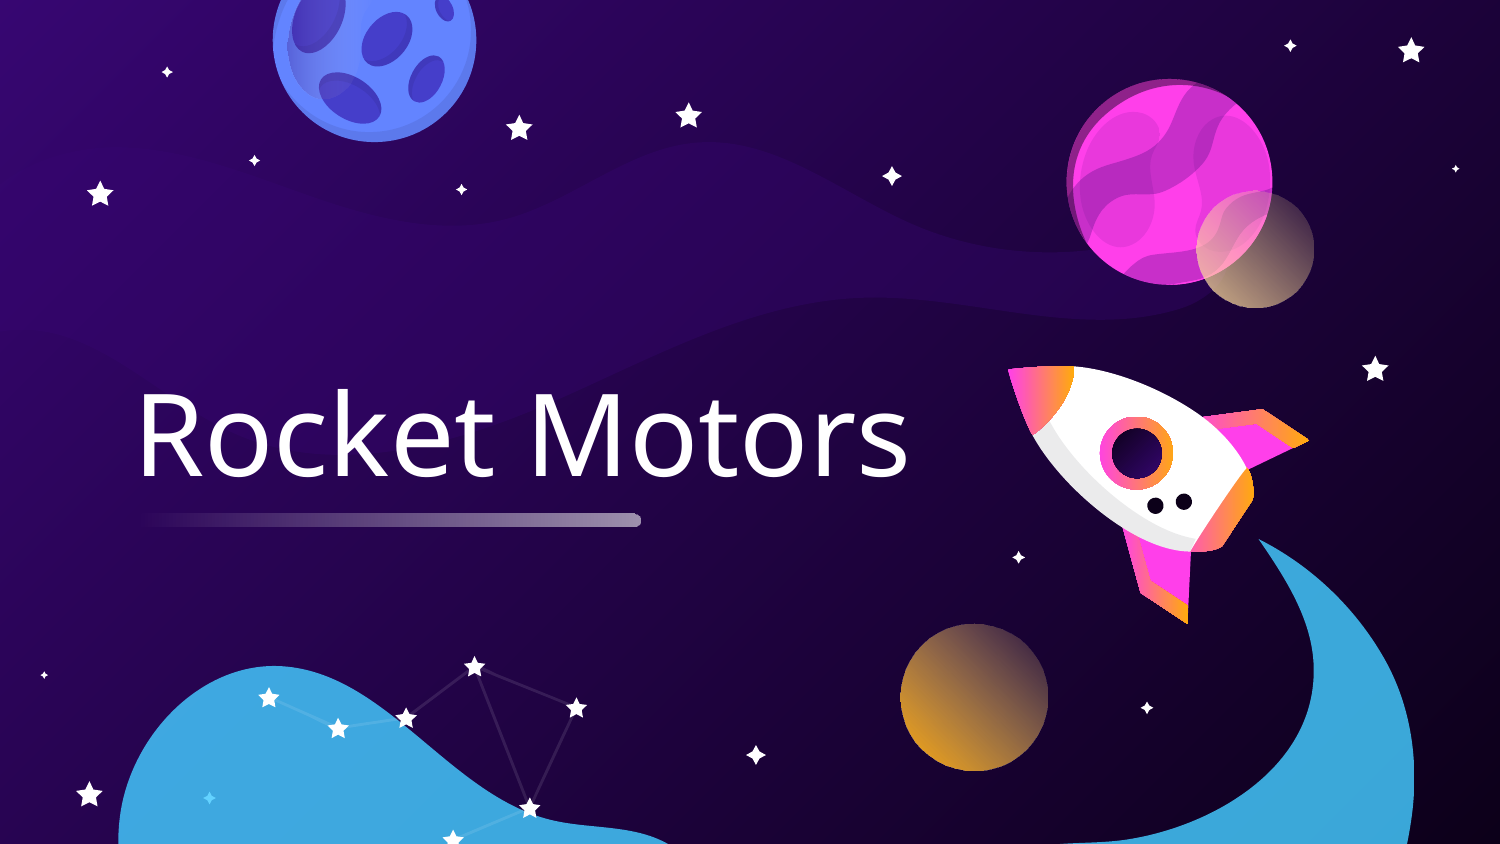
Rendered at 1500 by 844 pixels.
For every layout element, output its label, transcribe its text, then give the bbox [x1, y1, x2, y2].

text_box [257, 655, 588, 844]
text_box [135, 513, 641, 527]
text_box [1037, 78, 1314, 308]
text_box [1059, 574, 1415, 844]
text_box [161, 66, 903, 196]
text_box [593, 826, 669, 844]
text_box [1140, 701, 1154, 715]
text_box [1004, 365, 1310, 625]
text_box [118, 667, 252, 844]
text_box [900, 623, 1048, 771]
title Rocket Motors [118, 231, 1071, 515]
